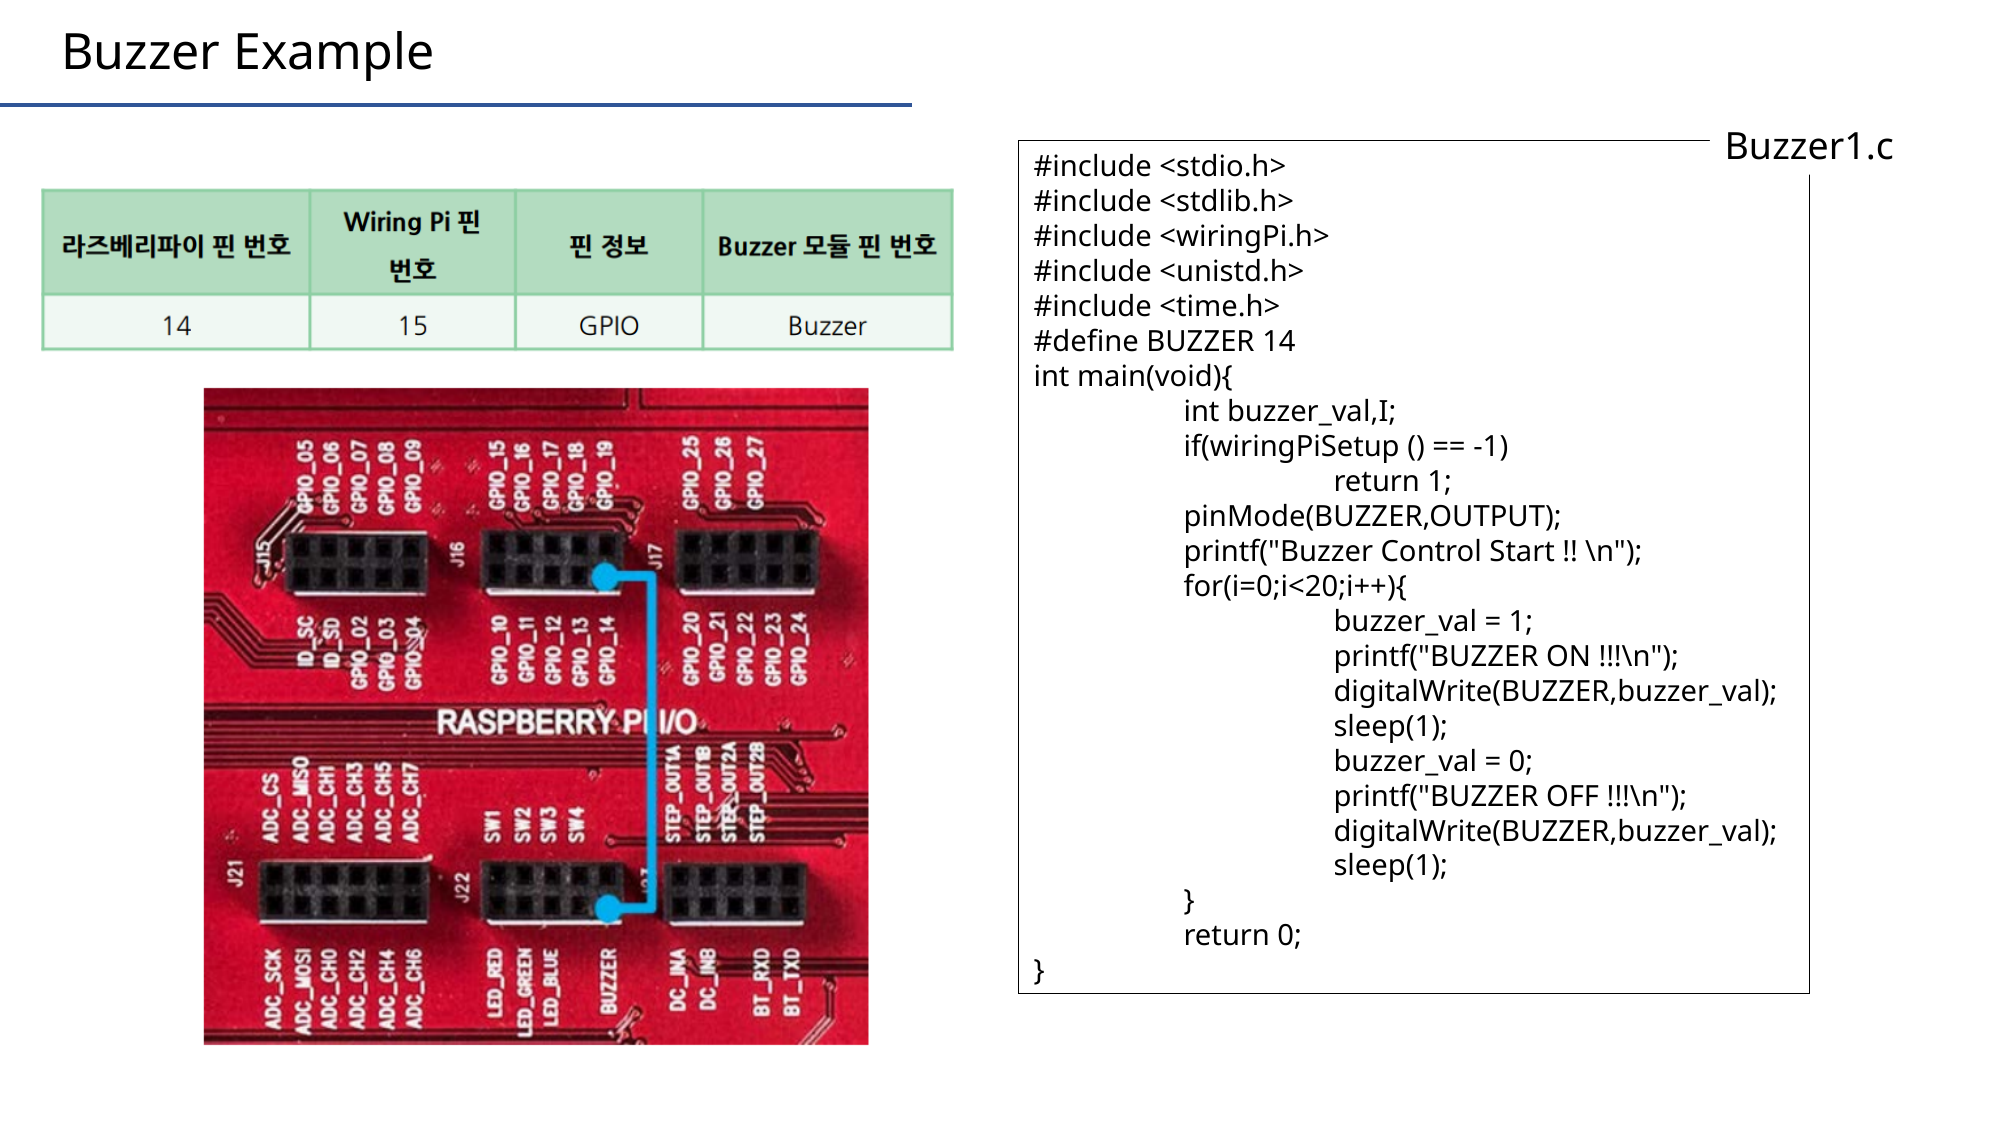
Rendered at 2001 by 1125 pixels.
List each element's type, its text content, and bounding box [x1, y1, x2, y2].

picture [183, 374, 882, 1056]
picture [31, 175, 964, 359]
text_box #include <stdio.h> #include <stdlib.h> #include <wiringPi.h> #include <unistd.h> #include <time.h> #define BUZZER 14 int main(void){ int buzzer_val,I; if(wiringPiSetup () == -1) return 1; pinMode(BUZZER,OUTPUT); printf("Buzzer Control Start !! \n"); for(i=0;i<20;i++){ buzzer_val = 1; printf("BUZZER ON !!!\n"); digitalWrite(BUZZER,buzzer_val); sleep(1); buzzer_val = 0; printf("BUZZER OFF !!!\n"); digitalWrite(BUZZER,buzzer_val); sleep(1); } return 0; } [1018, 140, 1810, 994]
text_box Buzzer Example [46, 12, 450, 88]
text_box Buzzer1.c [1709, 115, 1909, 175]
